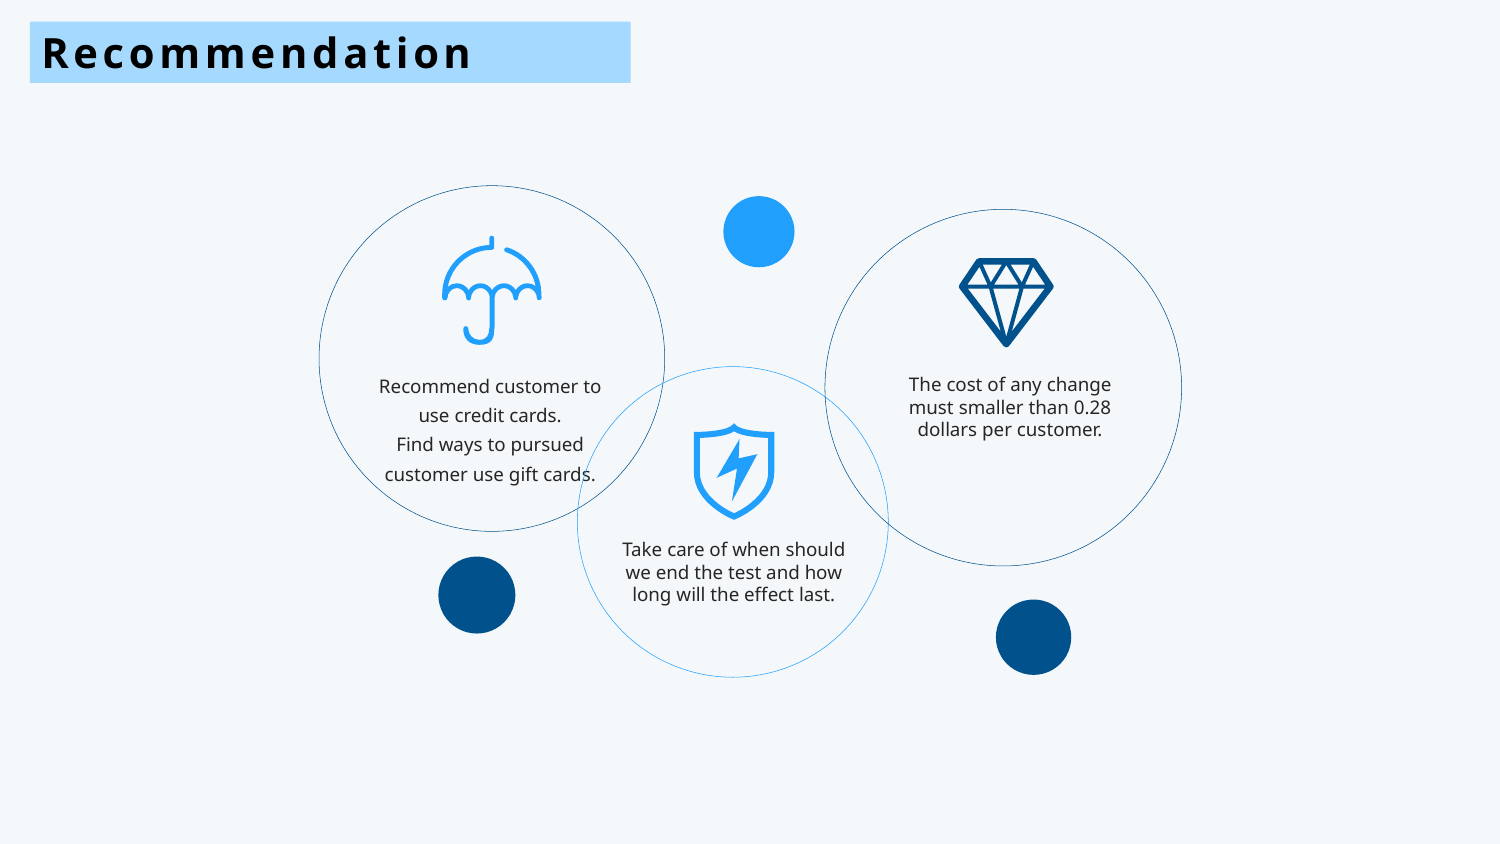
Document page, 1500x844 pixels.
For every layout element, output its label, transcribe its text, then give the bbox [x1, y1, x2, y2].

text_box [723, 196, 795, 268]
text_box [824, 209, 1182, 566]
text_box Recommendation [29, 21, 631, 83]
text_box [577, 366, 889, 678]
text_box [995, 599, 1072, 675]
text_box [438, 556, 516, 634]
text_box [318, 185, 665, 532]
